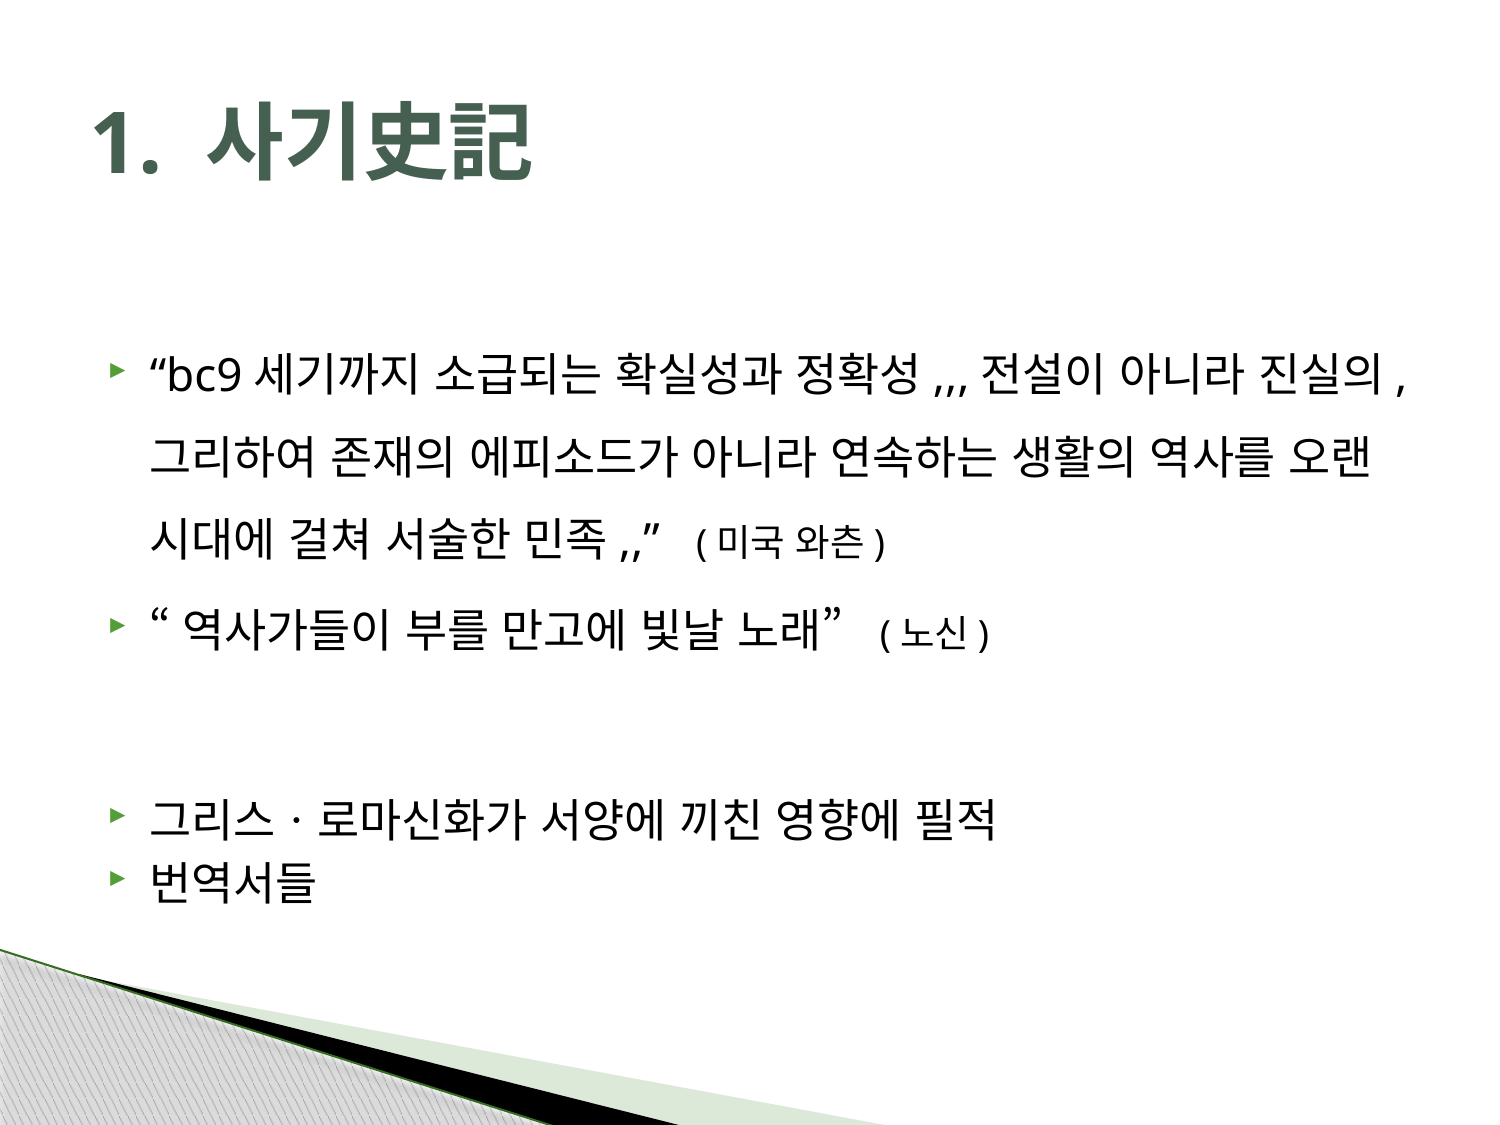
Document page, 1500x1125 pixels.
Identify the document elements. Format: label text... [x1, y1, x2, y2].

title 1. 사기史記 [75, 45, 1425, 233]
list “bc9세기까지 소급되는 확실성과 정확성,,,전설이 아니라 진실의, 그리하여 존재의 에피소드가 아니라 연속하는 생활의 역사를 오랜 시대에 걸쳐 서술한 민족,,” (미국 와츤) “역사가들이 부를 만고에 빛날 노래” (노신) 그리스ㆍ로마신화가 서양에 끼친 영향에 필적 번역서들 [75, 243, 1425, 986]
